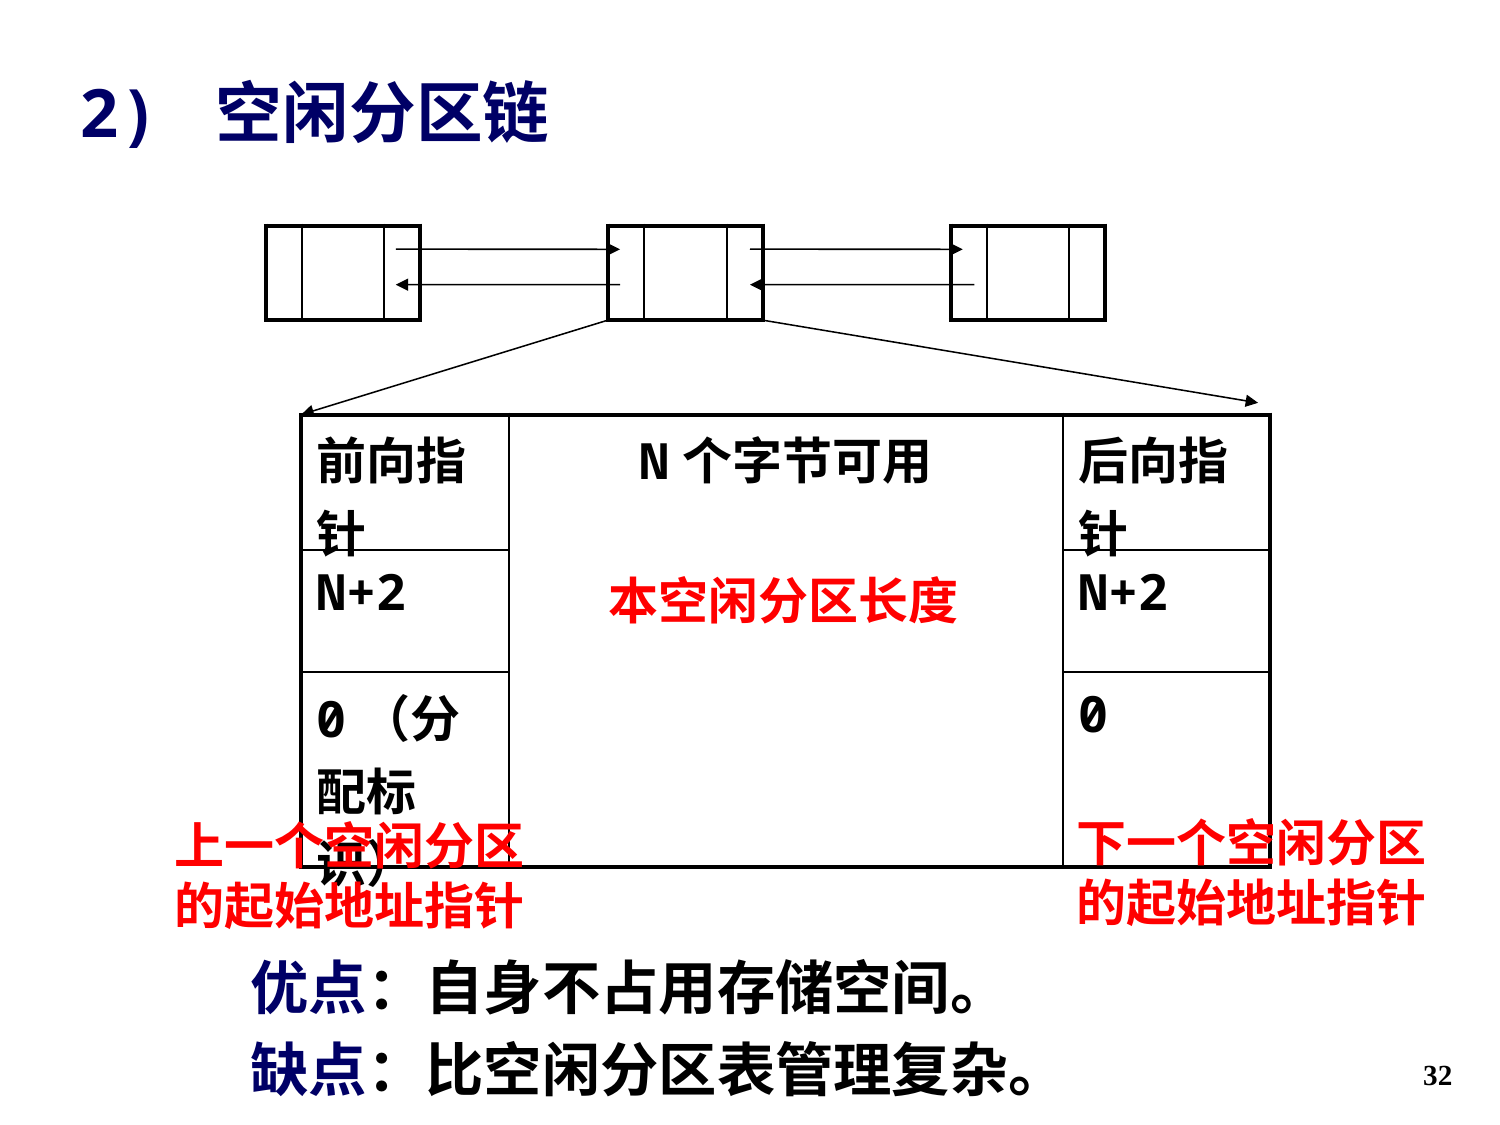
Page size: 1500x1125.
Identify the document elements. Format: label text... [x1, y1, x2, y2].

table_header [988, 228, 1068, 318]
table_header [385, 228, 418, 318]
text_box [749, 243, 963, 256]
text_box [761, 319, 1259, 407]
text_box 本空闲分区长度 [594, 562, 974, 638]
table_header [953, 228, 986, 318]
table_header 前向指针 [303, 417, 508, 549]
text_box [395, 278, 621, 291]
text_box 优点：自身不占用存储空间。 缺点：比空闲分区表管理复杂。 [236, 943, 1219, 1111]
table_cell N+2 [1064, 551, 1268, 671]
table_header [268, 228, 301, 318]
table_header [645, 228, 726, 318]
table_cell 0 [1064, 673, 1268, 804]
table_header [1070, 228, 1103, 318]
text_box [750, 278, 975, 291]
text_box [395, 243, 621, 256]
table_header [728, 228, 761, 318]
table_header N个字节可用 [510, 417, 1062, 865]
text_box 上一个空闲分区的起始地址指针 [159, 807, 551, 943]
table_header [303, 228, 383, 318]
slide_number 32 [1219, 1024, 1468, 1100]
text_box [301, 319, 609, 417]
table_header 后向指针 [1064, 417, 1268, 549]
table_cell 0（分配标识） [303, 673, 508, 807]
text_box 下一个空闲分区的起始地址指针 [1062, 804, 1454, 940]
table_cell N+2 [303, 551, 508, 671]
table_header [610, 228, 643, 318]
text_box 2) 空闲分区链 [65, 63, 766, 158]
